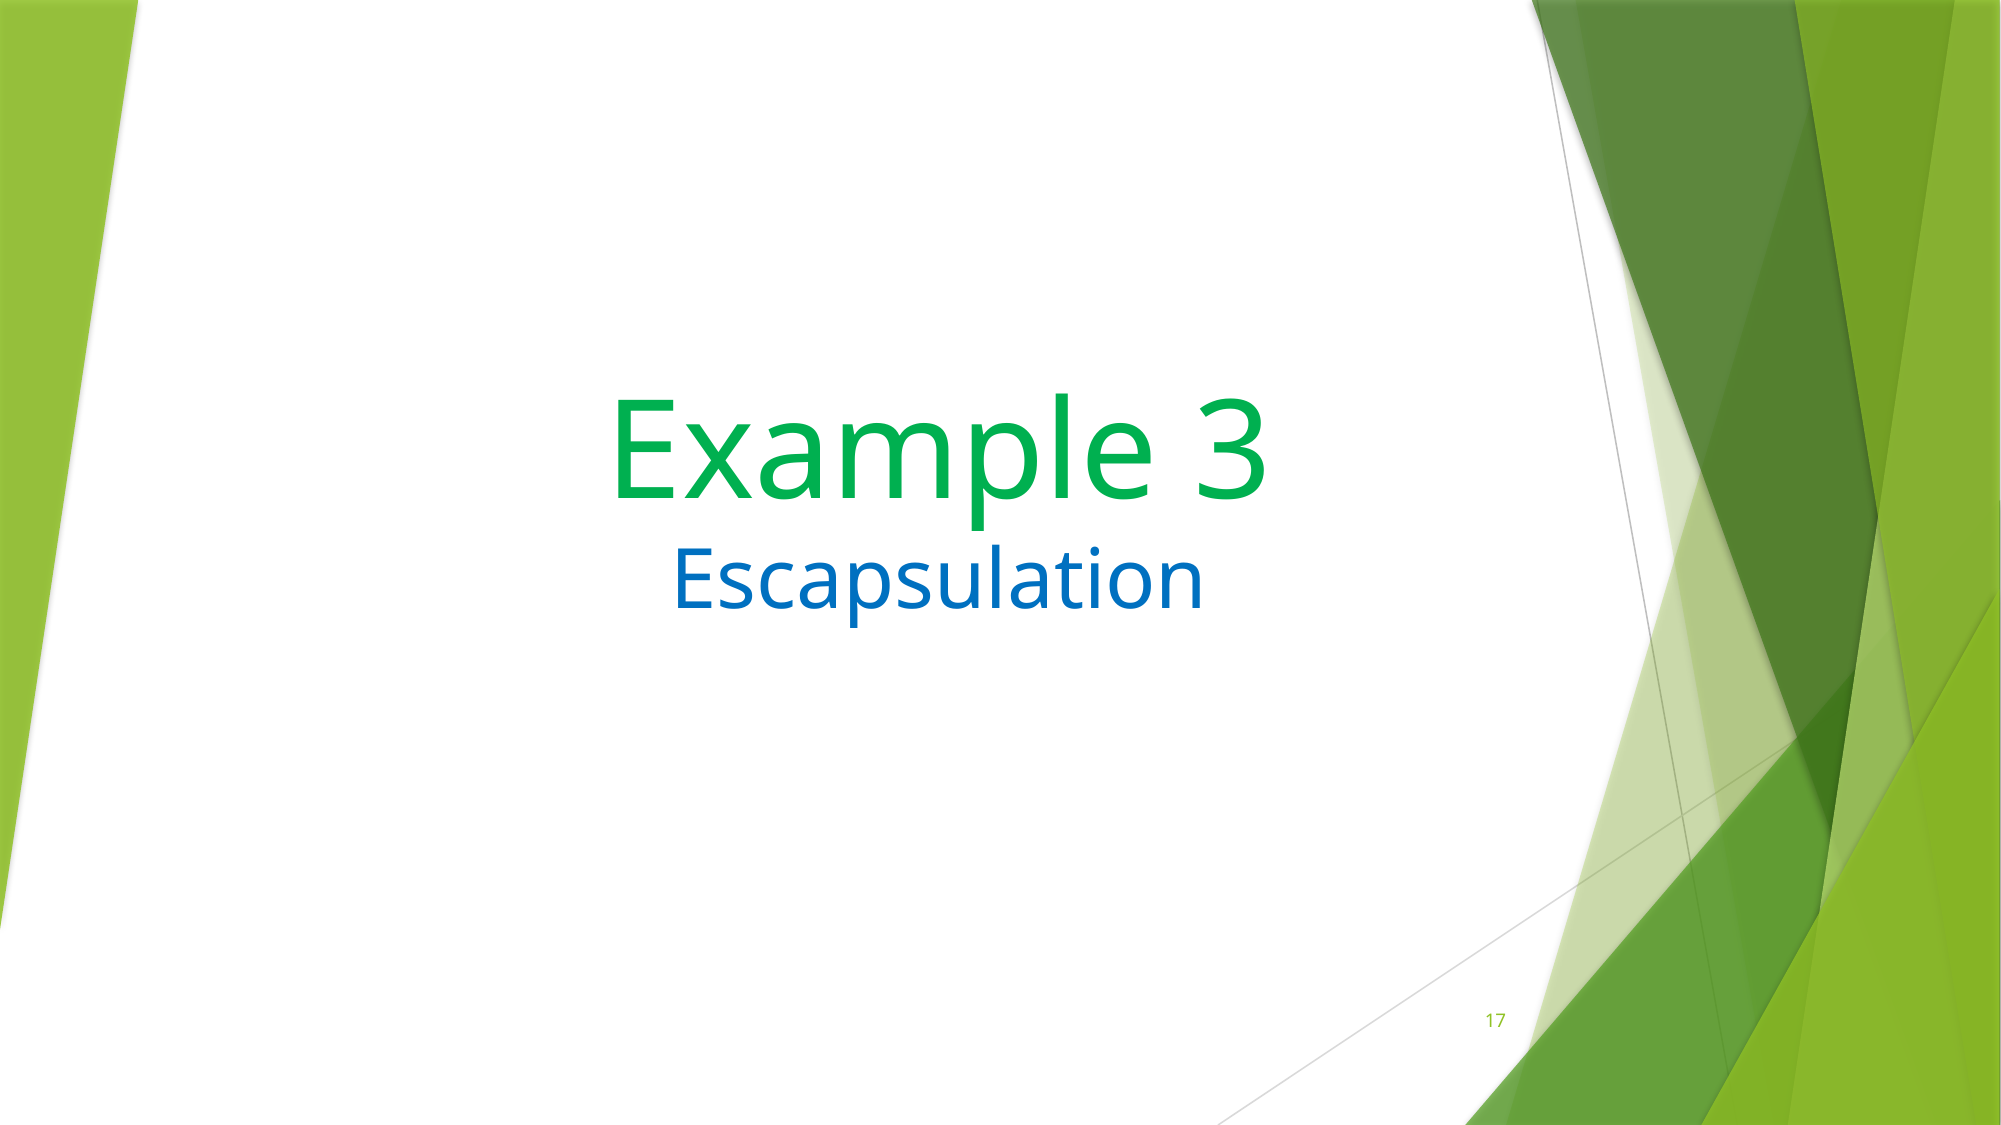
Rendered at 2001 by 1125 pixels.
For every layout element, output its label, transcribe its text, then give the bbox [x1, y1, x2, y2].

text_box Example 3 Escapsulation [504, 353, 1374, 634]
slide_number 17 [1409, 991, 1522, 1051]
